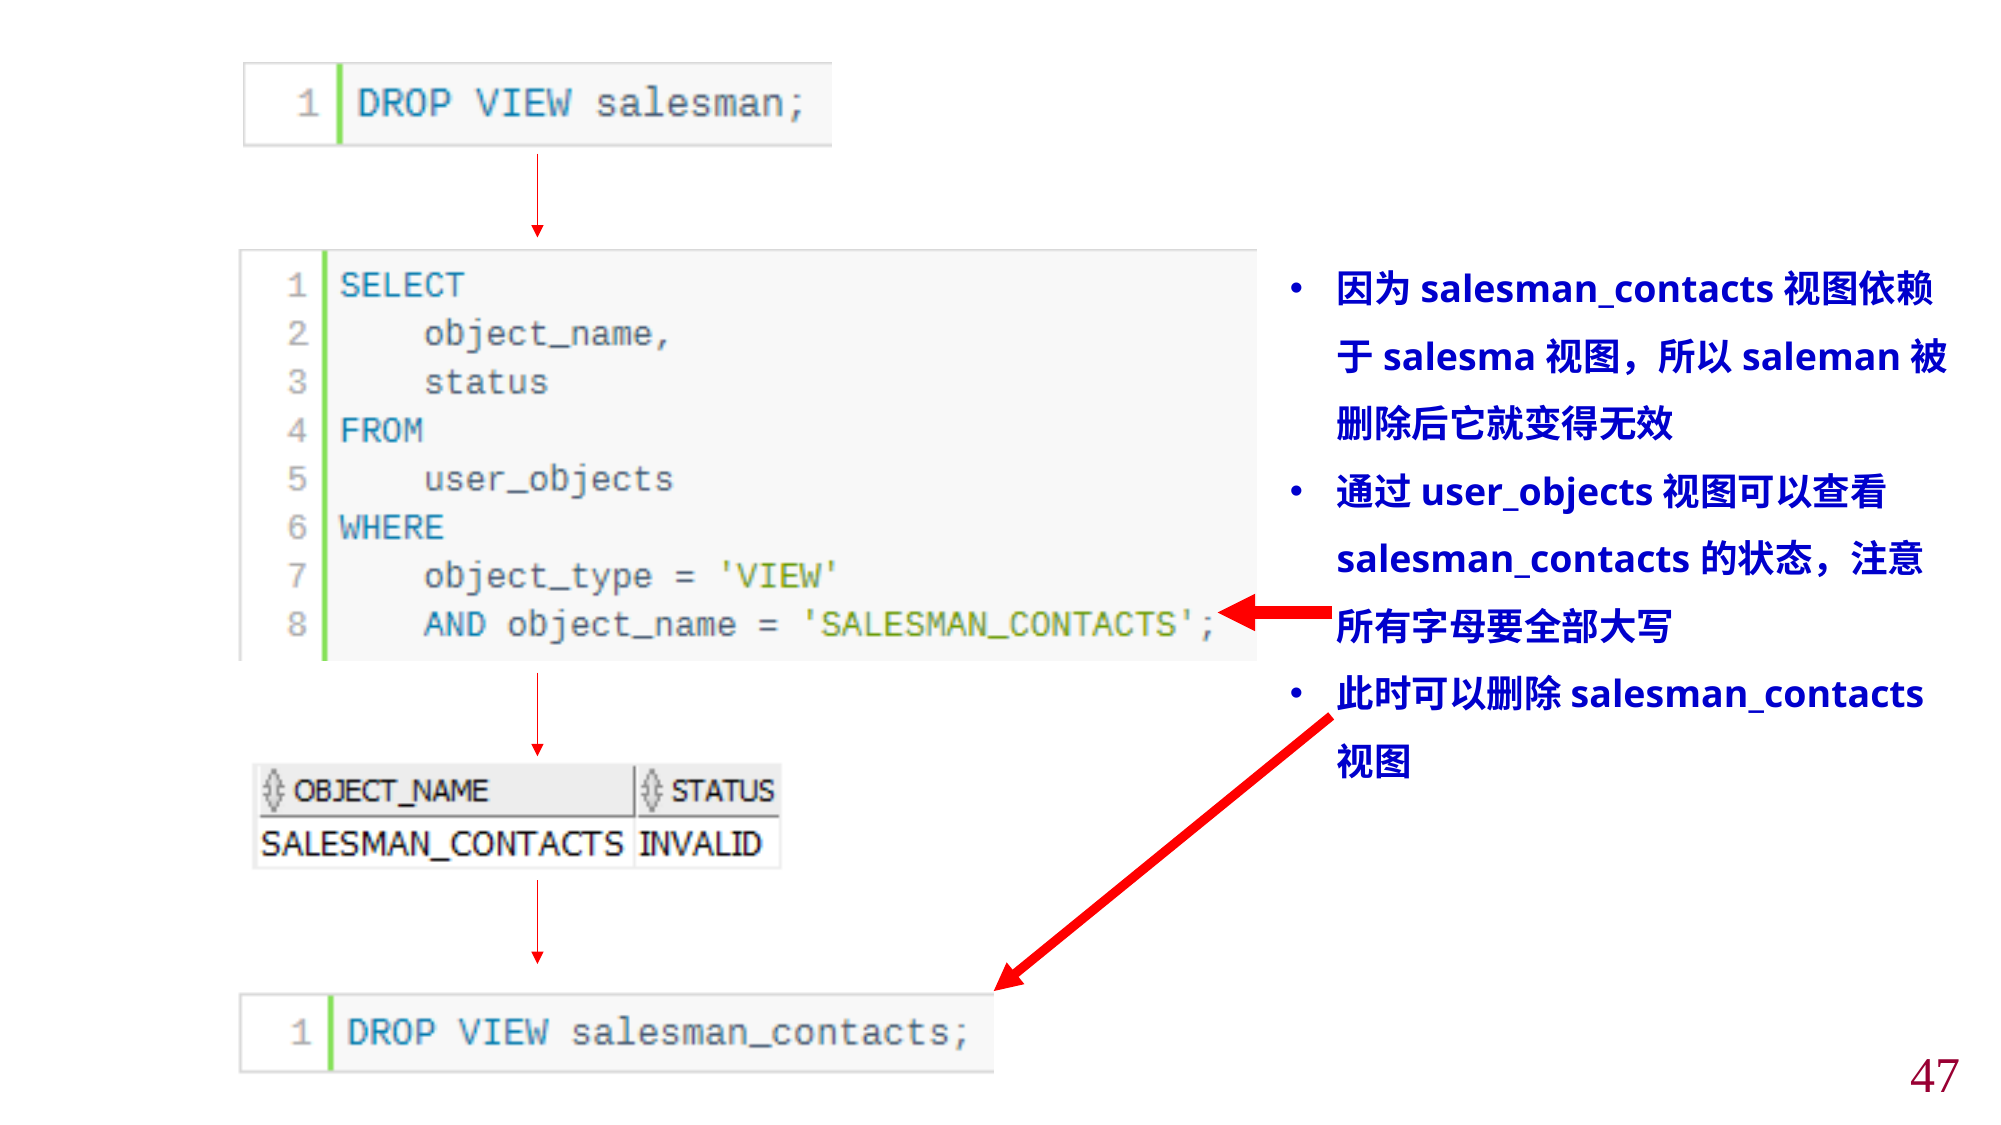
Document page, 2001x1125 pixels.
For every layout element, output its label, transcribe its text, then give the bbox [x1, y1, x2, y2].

text_box 因为salesman_contacts视图依赖于salesma视图，所以saleman被删除后它就变得无效 通过user_objects视图可以查看salesman_contacts的状态，注意所有字母要全部大写 此时可以删除salesman_contacts视图 [1275, 235, 1975, 791]
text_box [993, 715, 1332, 992]
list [243, 62, 832, 154]
picture [237, 249, 1257, 661]
slide_number 46 [1550, 1048, 1975, 1096]
picture [237, 990, 994, 1078]
picture [245, 756, 797, 881]
